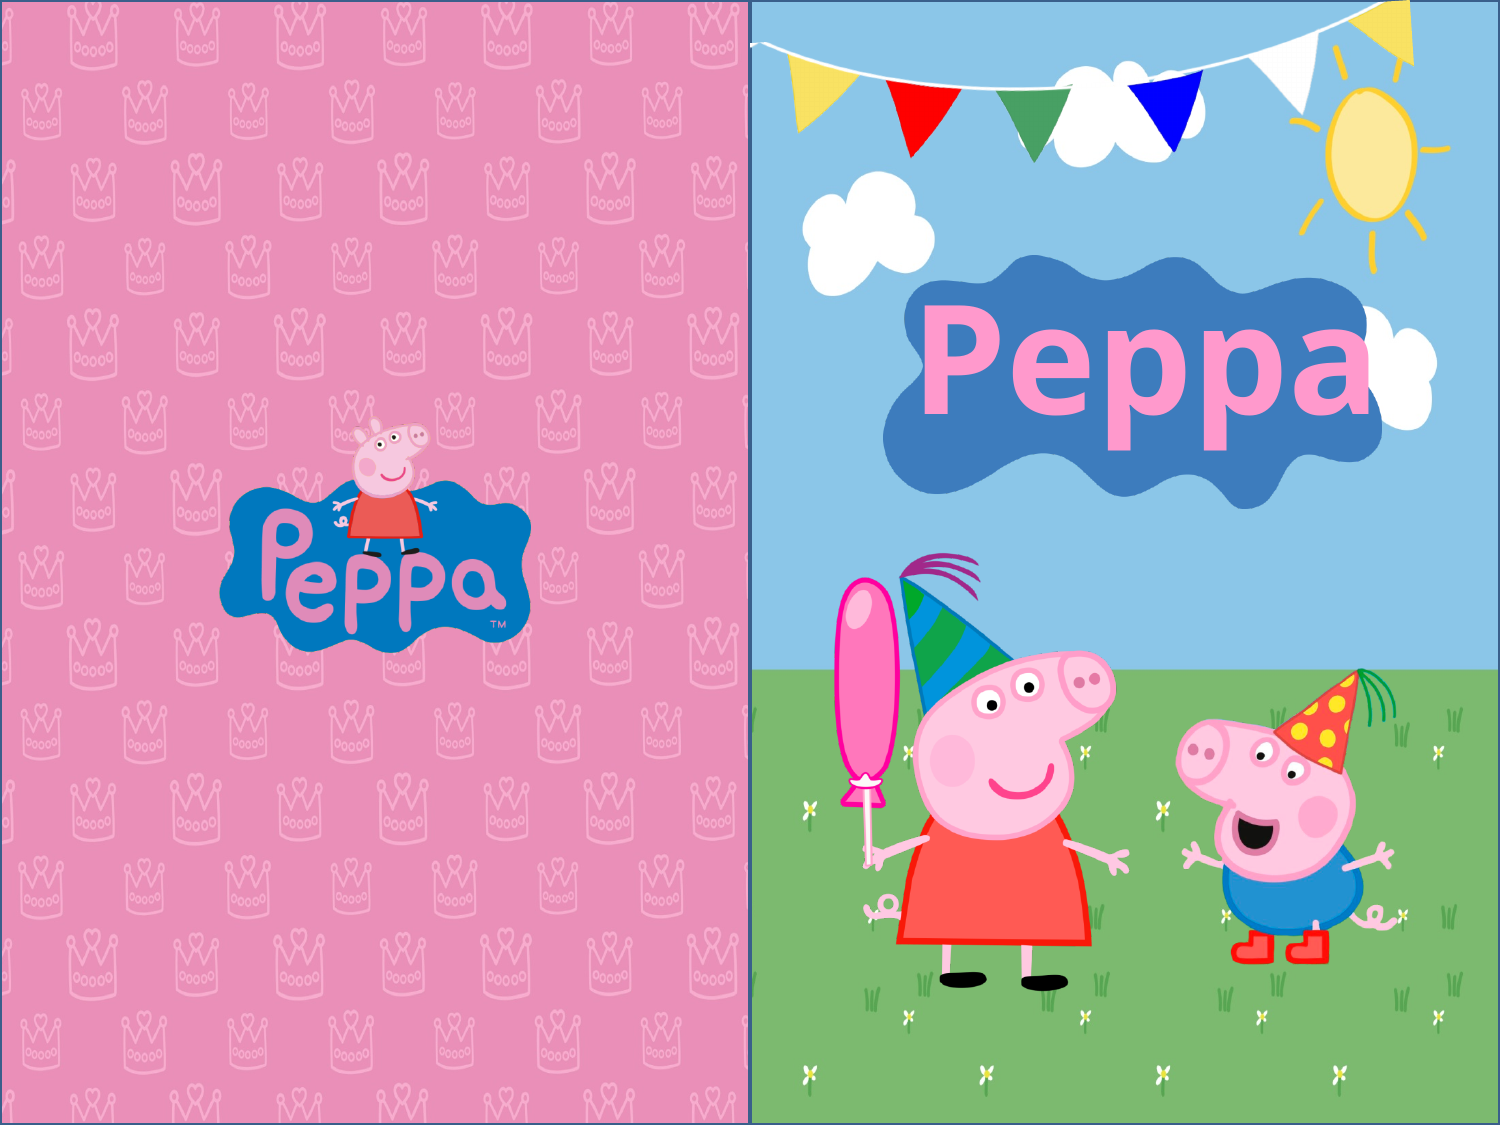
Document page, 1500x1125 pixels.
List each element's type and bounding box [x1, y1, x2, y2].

picture [832, 550, 1135, 1001]
picture [219, 416, 531, 653]
text_box [748, 0, 1500, 1125]
text_box [0, 0, 748, 1125]
picture [750, 0, 1419, 181]
text_box [867, 255, 1424, 620]
picture [1174, 668, 1399, 965]
